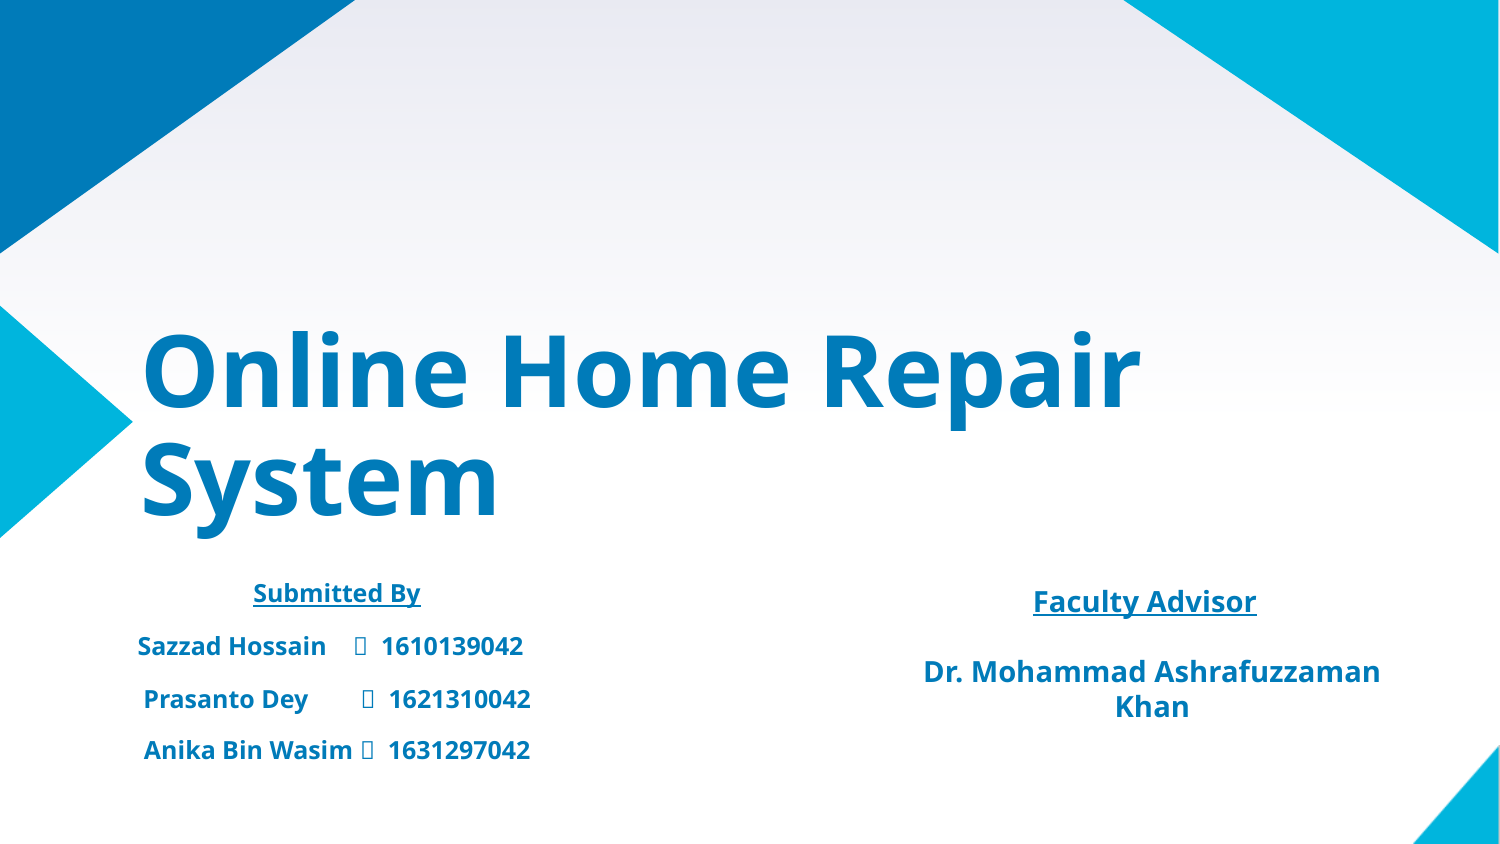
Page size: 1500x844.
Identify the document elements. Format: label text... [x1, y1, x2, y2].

text_box Faculty Advisor Dr. Mohammad Ashrafuzzaman Khan [871, 575, 1433, 731]
text_box [1121, 0, 1500, 256]
text_box Submitted By Sazzad Hossain  1610139042 Prasanto Dey  1621310042 Anika Bin Wasim  1631297042 [92, 575, 583, 802]
text_box [0, 0, 357, 256]
picture [1385, 745, 1500, 844]
title Online Home Repair System [139, 313, 1500, 546]
